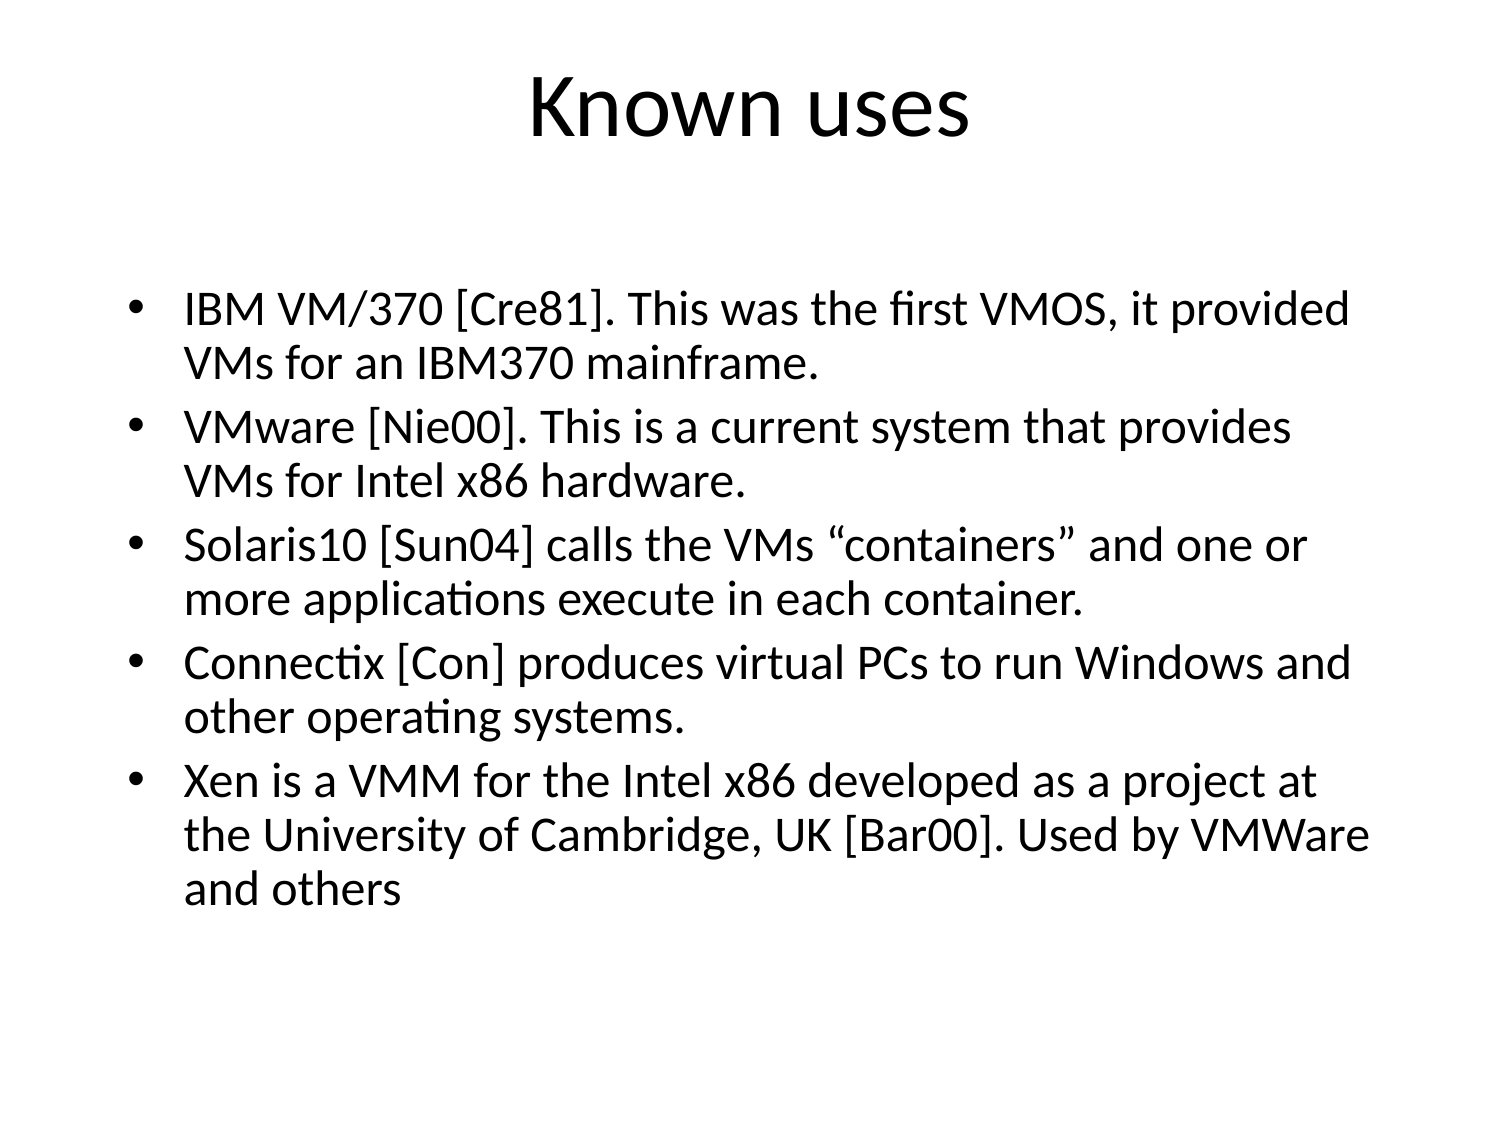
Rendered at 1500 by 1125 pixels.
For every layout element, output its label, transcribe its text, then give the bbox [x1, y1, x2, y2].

text_box Known uses [112, 37, 1388, 225]
text_box IBM VM/370 [Cre81]. This was the first VMOS, it provided VMs for an IBM370 mainframe. VMware [Nie00]. This is a current system that provides VMs for Intel x86 hardware. Solaris10 [Sun04] calls the VMs “containers” and one or more applications execute in each container. Connectix [Con] produces virtual PCs to run Windows and other operating systems. Xen is a VMM for the Intel x86 developed as a project at the University of Cambridge, UK [Bar00]. Used by VMWare and others [112, 275, 1388, 1000]
